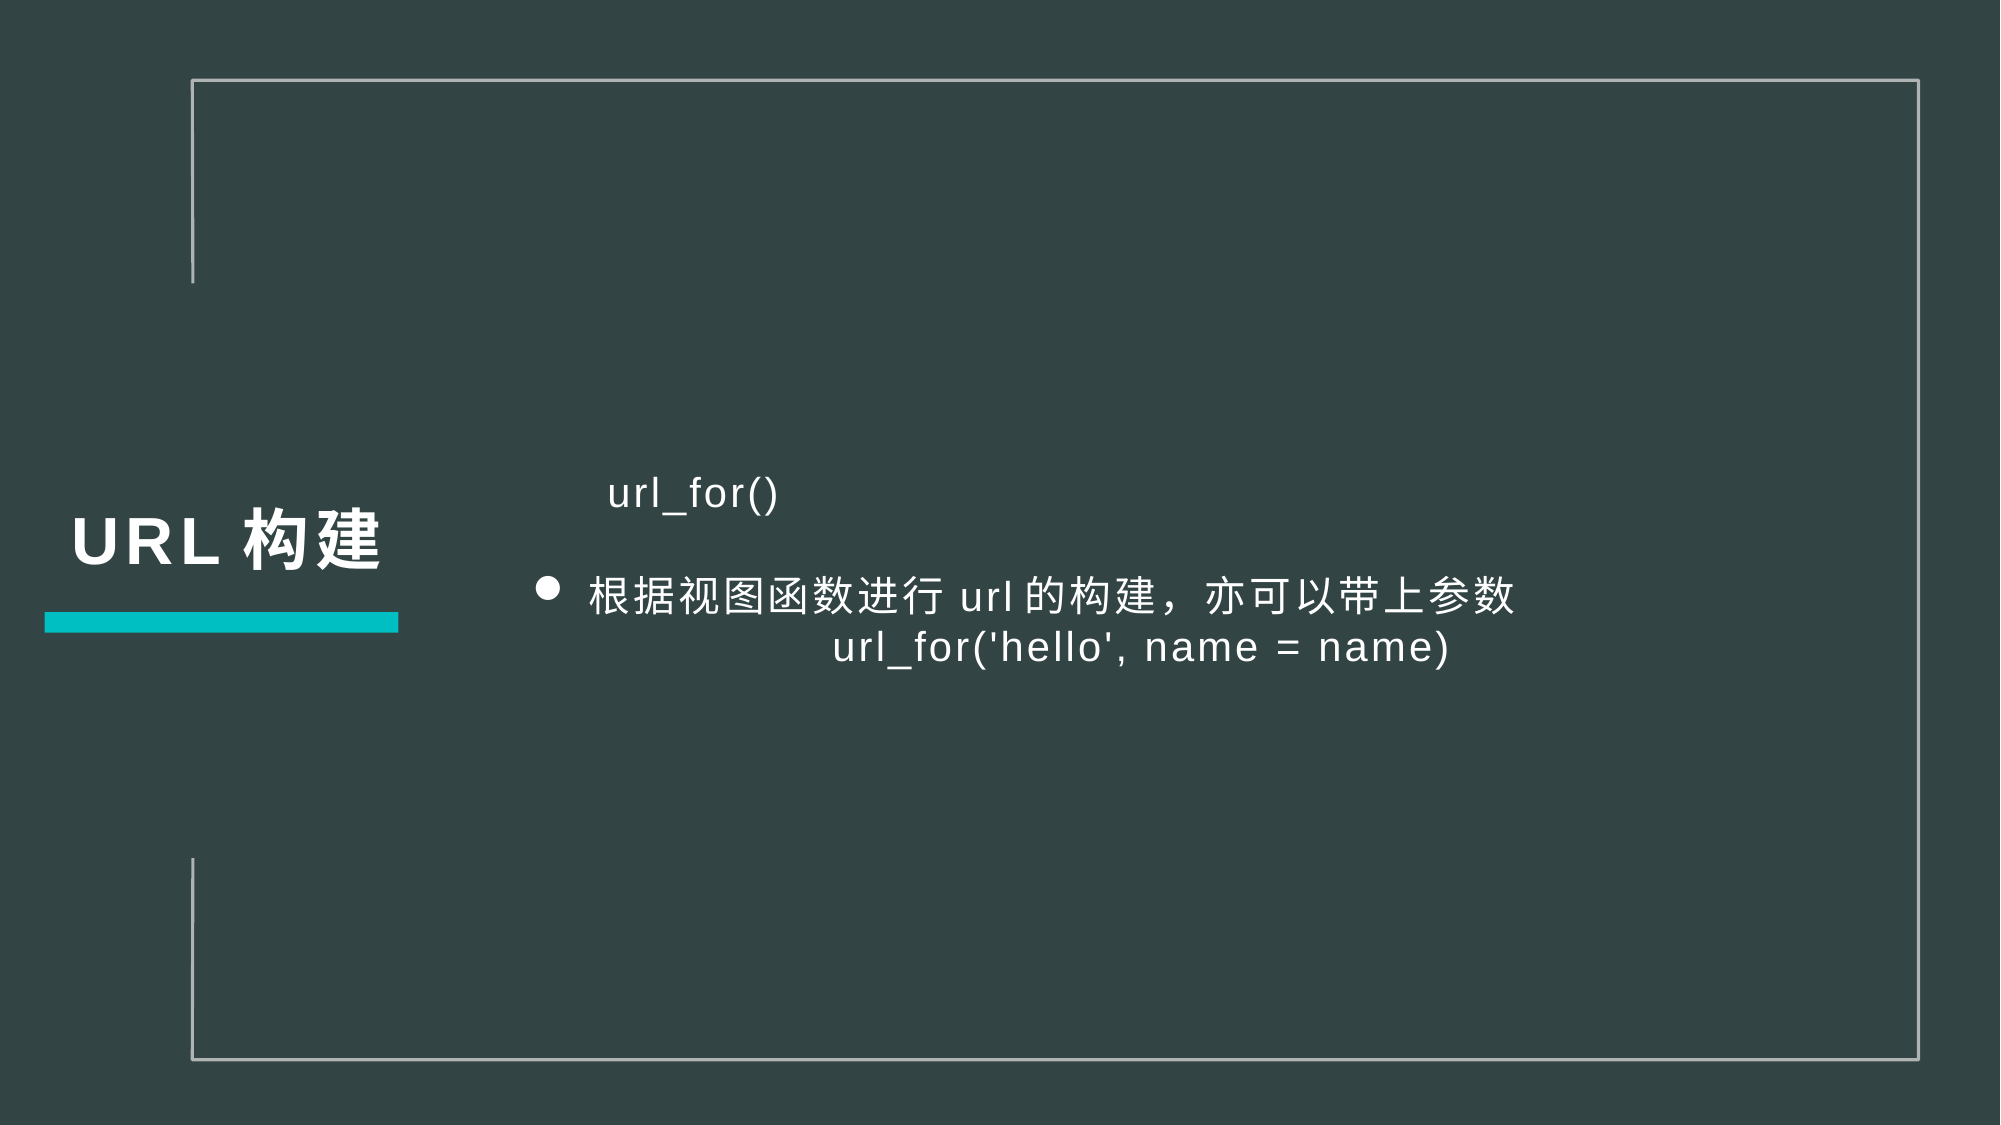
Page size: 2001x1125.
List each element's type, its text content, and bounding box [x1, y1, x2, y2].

text_box URL构建 [11, 397, 192, 654]
text_box [42, 610, 192, 635]
text_box [190, 78, 1921, 1062]
